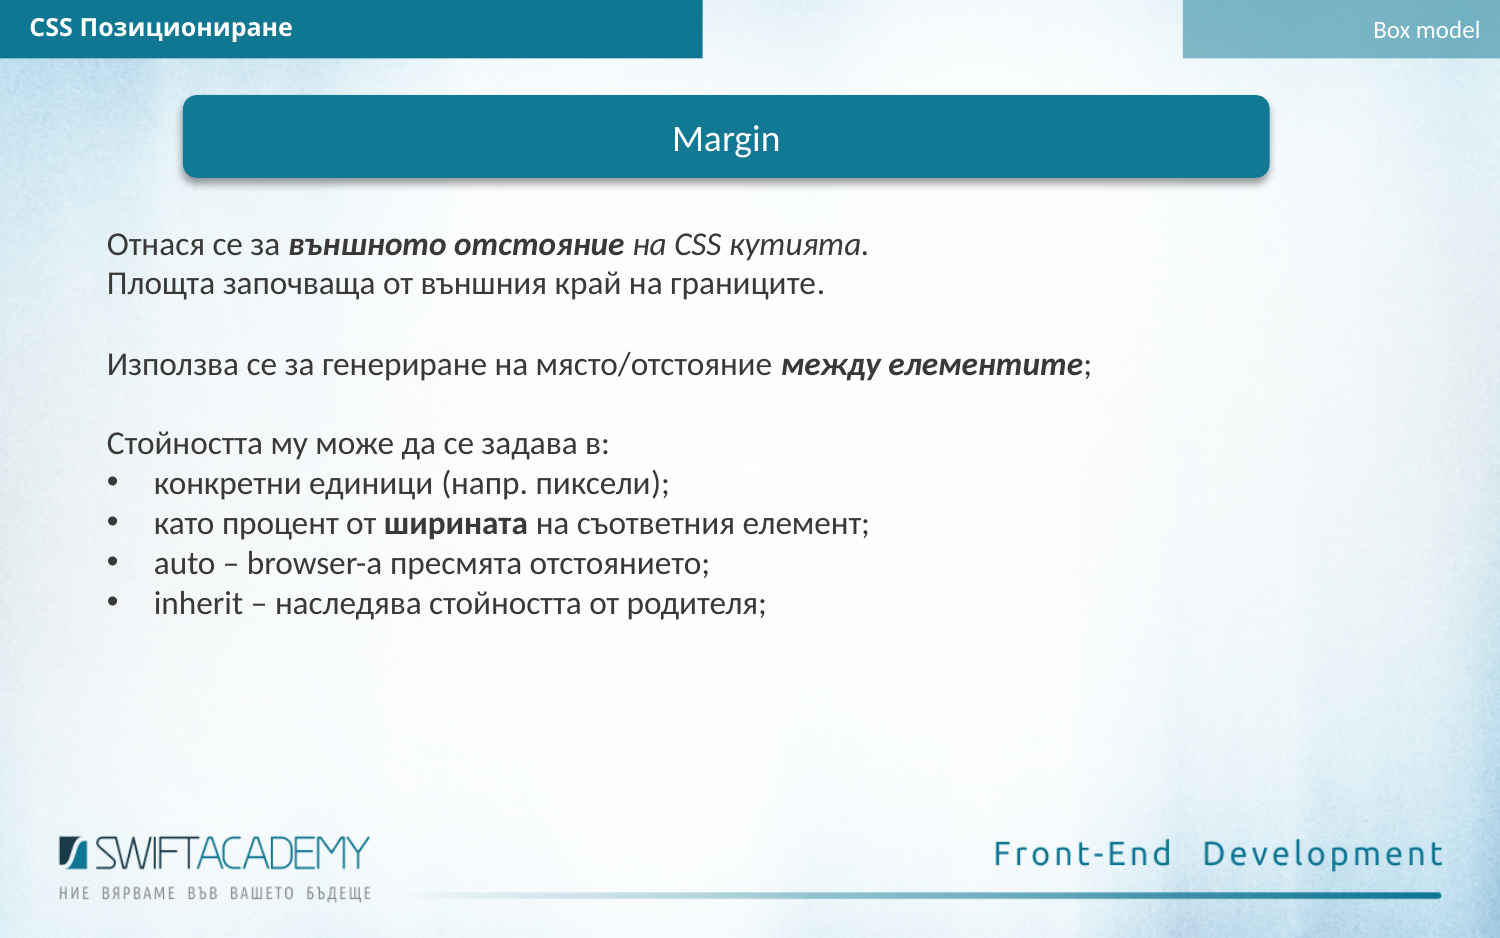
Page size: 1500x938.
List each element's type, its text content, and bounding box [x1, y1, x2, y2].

text_box [1182, 0, 1500, 59]
text_box [0, 0, 704, 59]
text_box Box model [1358, 6, 1496, 52]
text_box Margin [181, 94, 1271, 179]
picture [0, 0, 1500, 938]
text_box Отнася се за външното отстояние на CSS кутията. Площта започваща от външния край на границите. Използва се за генериране на място/отстояние между елементите; Стойността му може да се задава в: конкретни единици (напр. пиксели); като процент от ширината на съответния елемент; auto – browser-a пресмята отстоянието; inherit – наследява стойността от родителя; [92, 214, 1416, 709]
text_box CSS Позициониране [14, 4, 691, 49]
